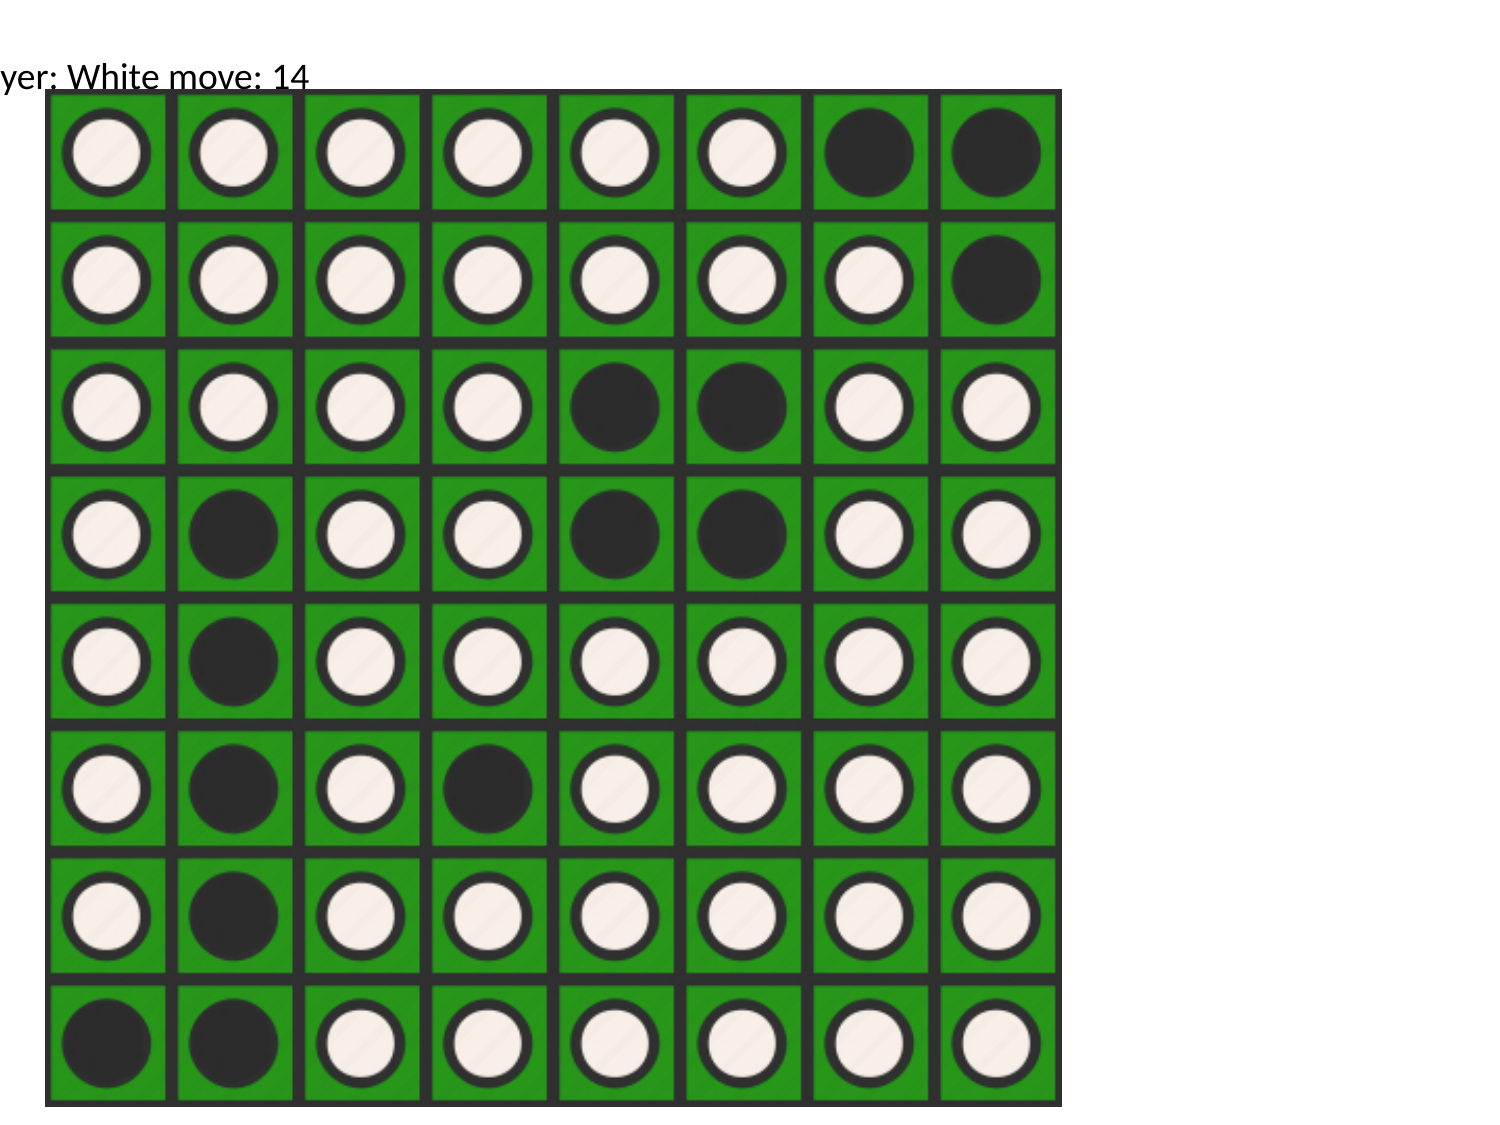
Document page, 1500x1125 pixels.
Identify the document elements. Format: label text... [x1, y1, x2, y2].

picture [44, 89, 1062, 1107]
text_box turn: 60 player: White move: 14 [0, 44, 325, 105]
